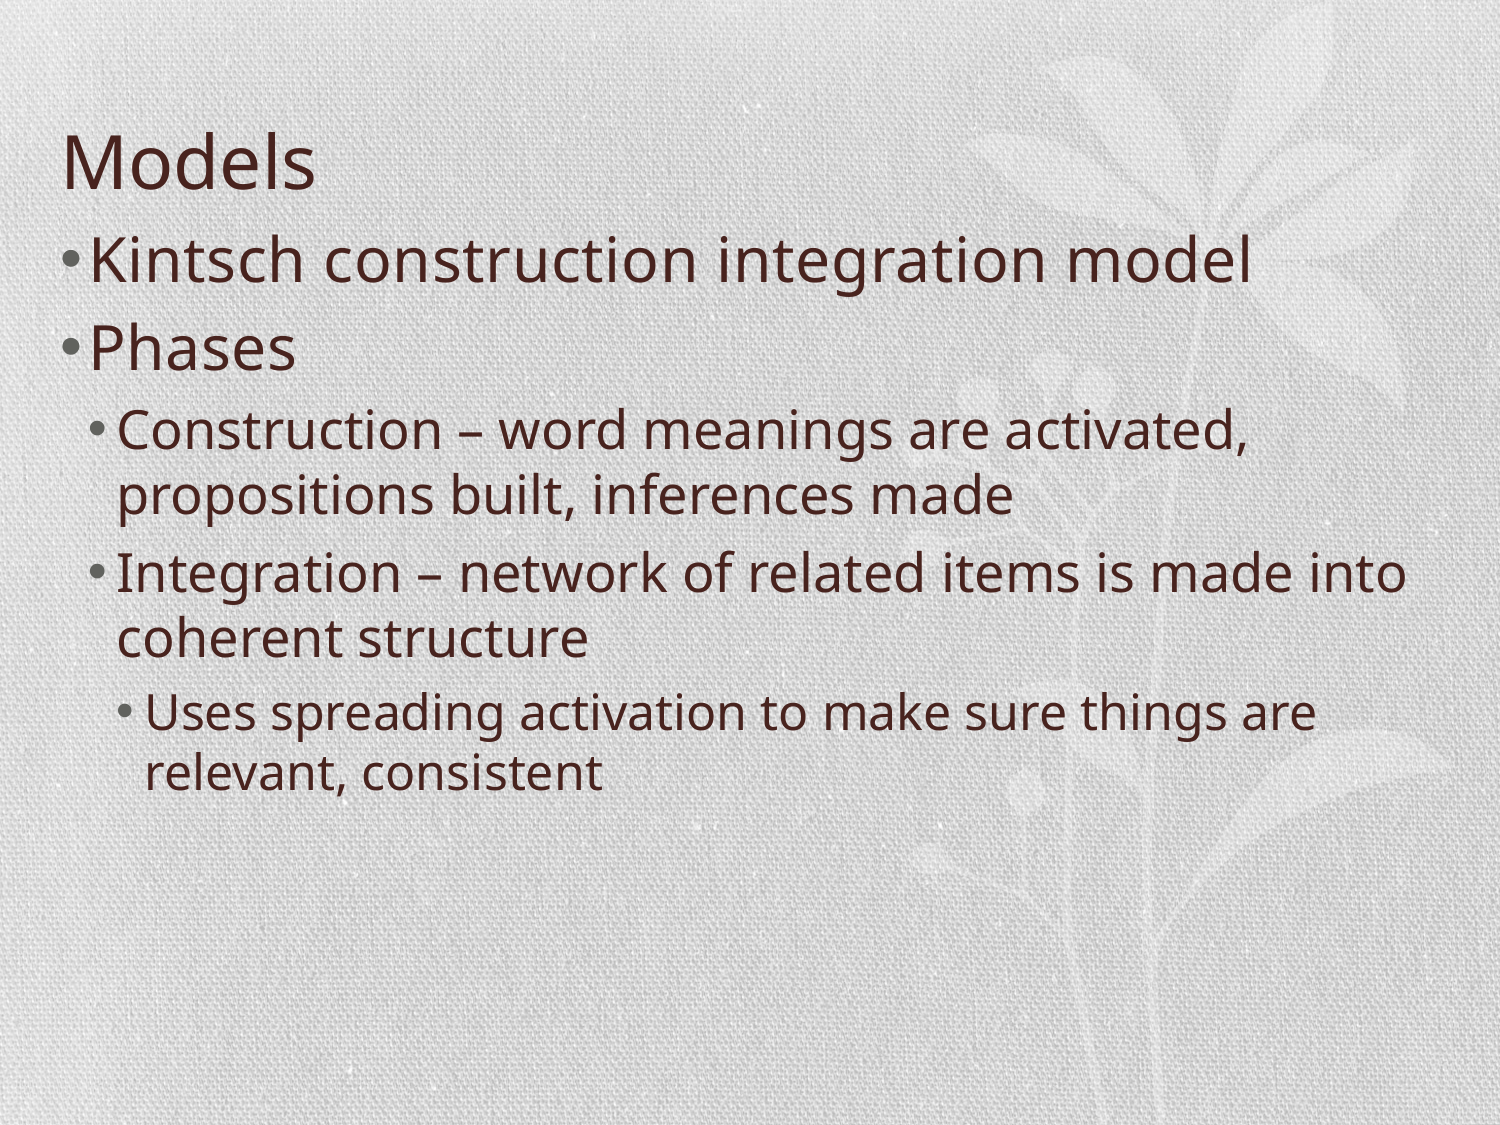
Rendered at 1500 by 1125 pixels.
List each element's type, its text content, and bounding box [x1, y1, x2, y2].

list Kintsch construction integration model Phases Construction – word meanings are activated, propositions built, inferences made Integration – network of related items is made into coherent structure Uses spreading activation to make sure things are relevant, consistent [45, 213, 1455, 1023]
title Models [45, 37, 1455, 213]
